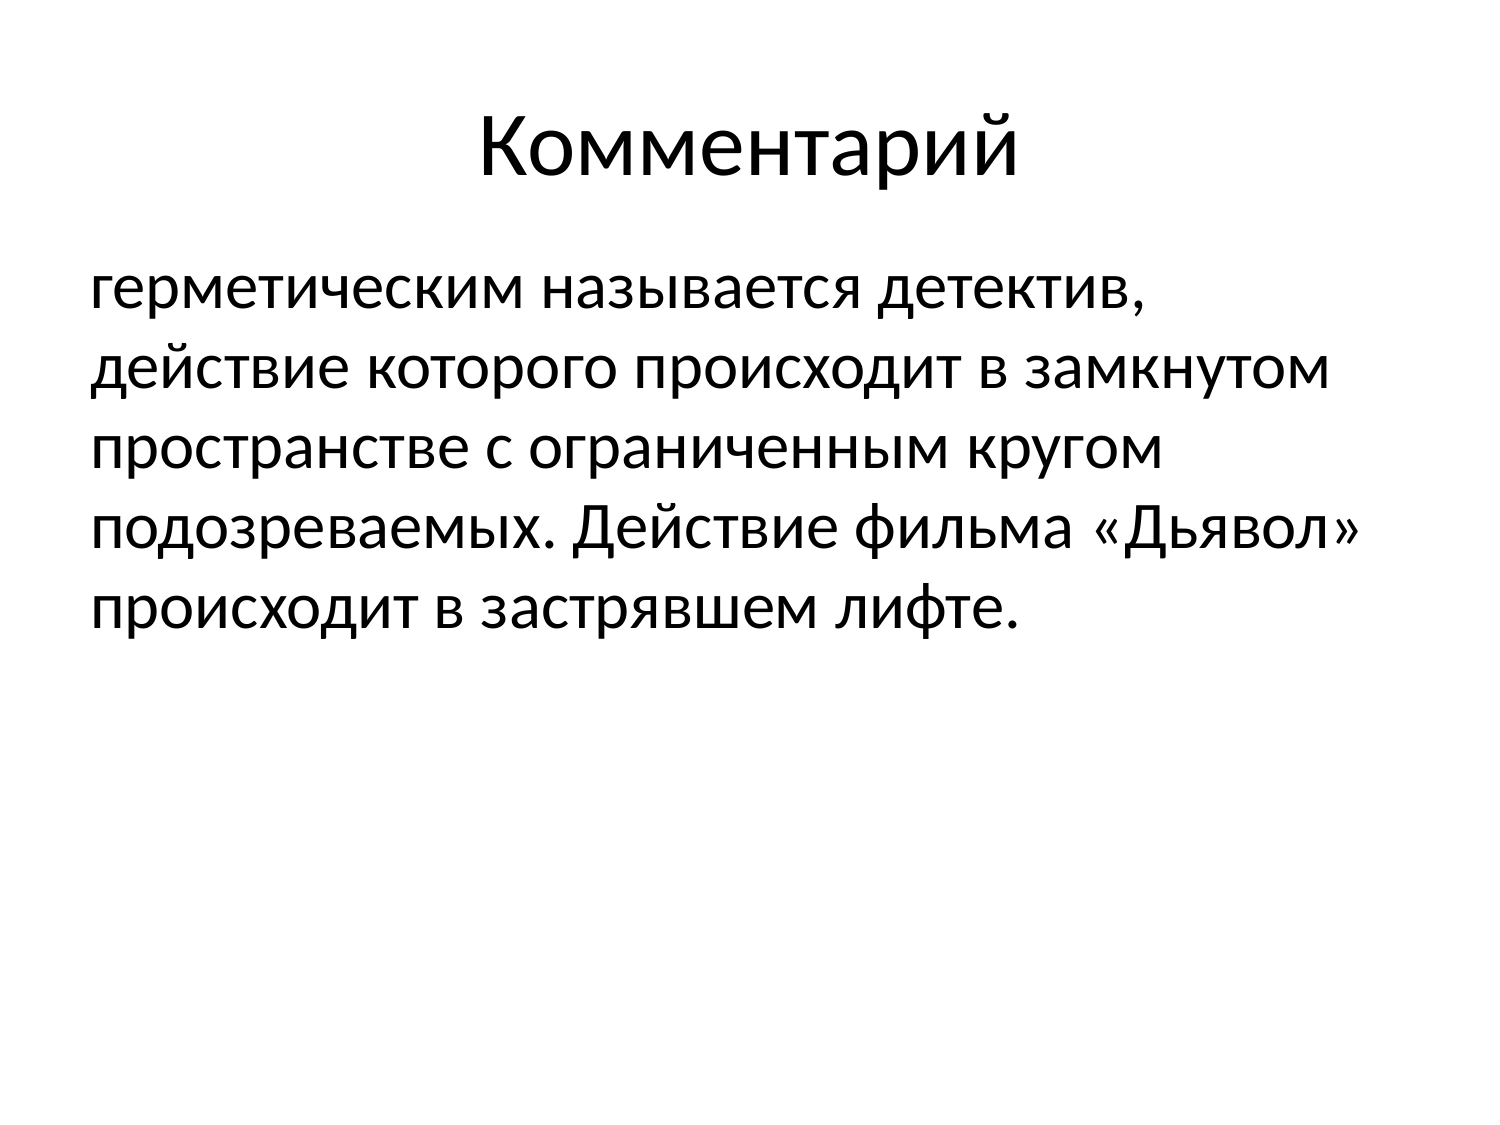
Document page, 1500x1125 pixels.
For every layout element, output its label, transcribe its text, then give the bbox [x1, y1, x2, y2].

list герметическим называется детектив, действие которого происходит в замкнутом пространстве с ограниченным кругом подозреваемых. Действие фильма «Дьявол» происходит в застрявшем лифте. [75, 234, 1425, 1024]
title Комментарий [75, 45, 1425, 233]
